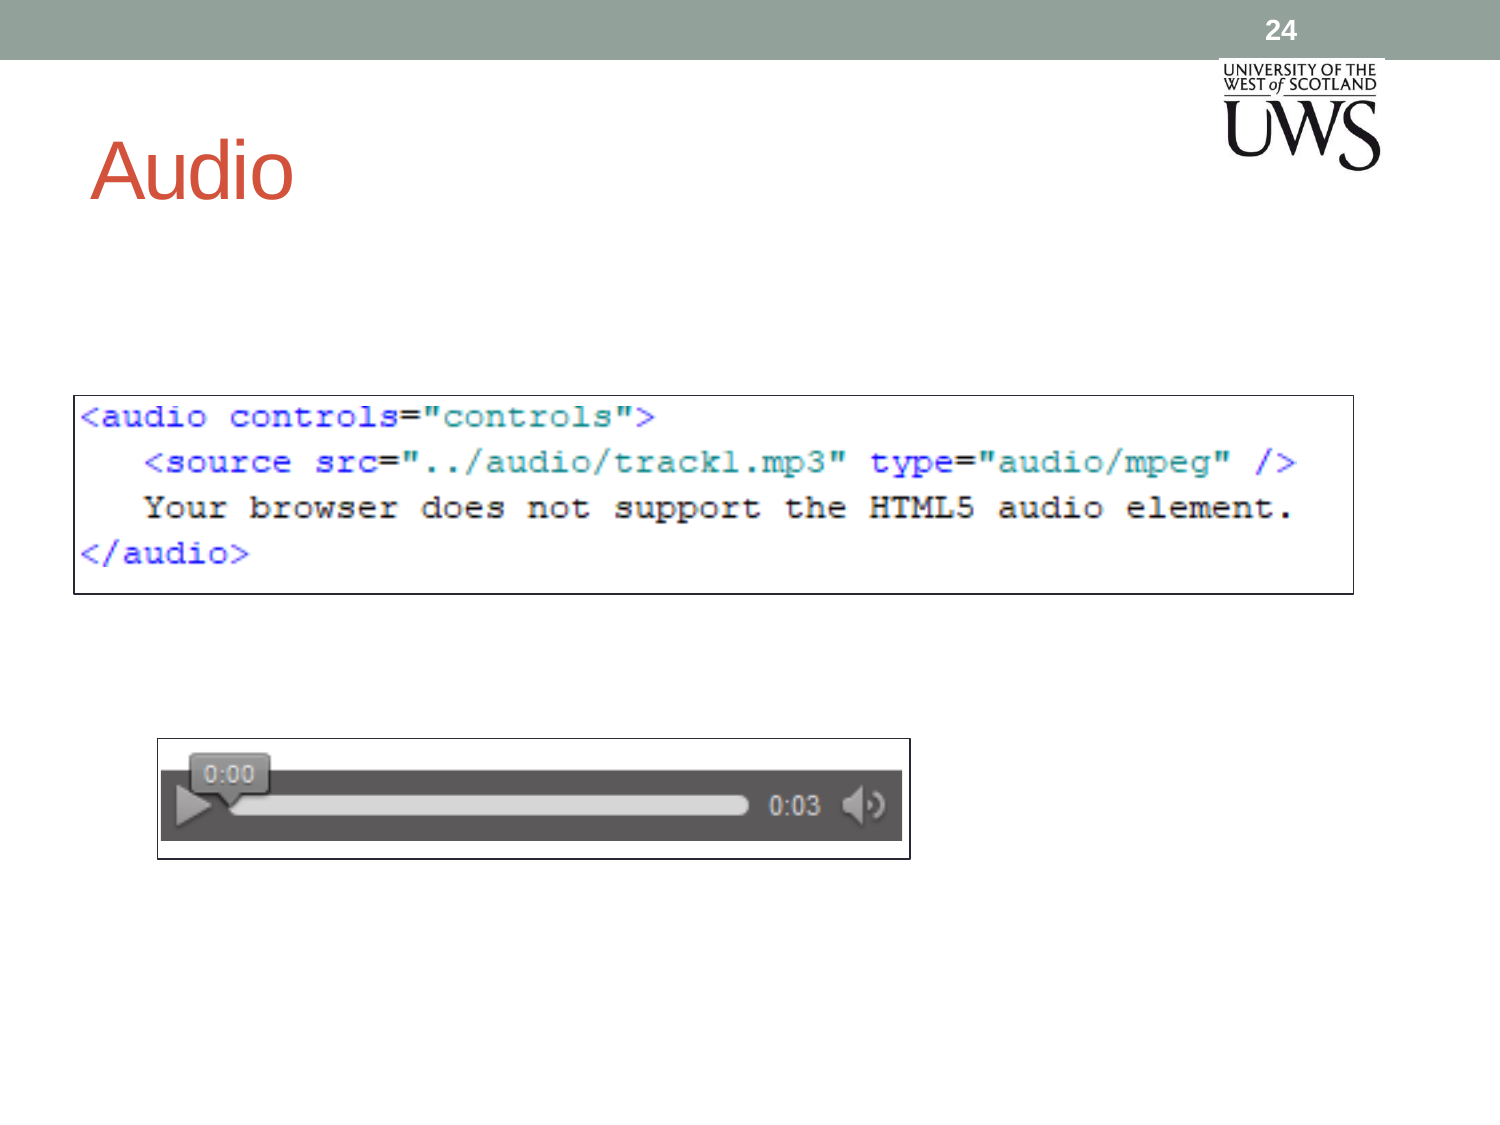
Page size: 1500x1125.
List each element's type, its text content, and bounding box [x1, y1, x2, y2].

title Audio [87, 114, 297, 305]
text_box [156, 737, 912, 860]
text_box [73, 394, 1355, 596]
text_box 24 [1263, 9, 1300, 47]
text_box [1218, 58, 1385, 176]
